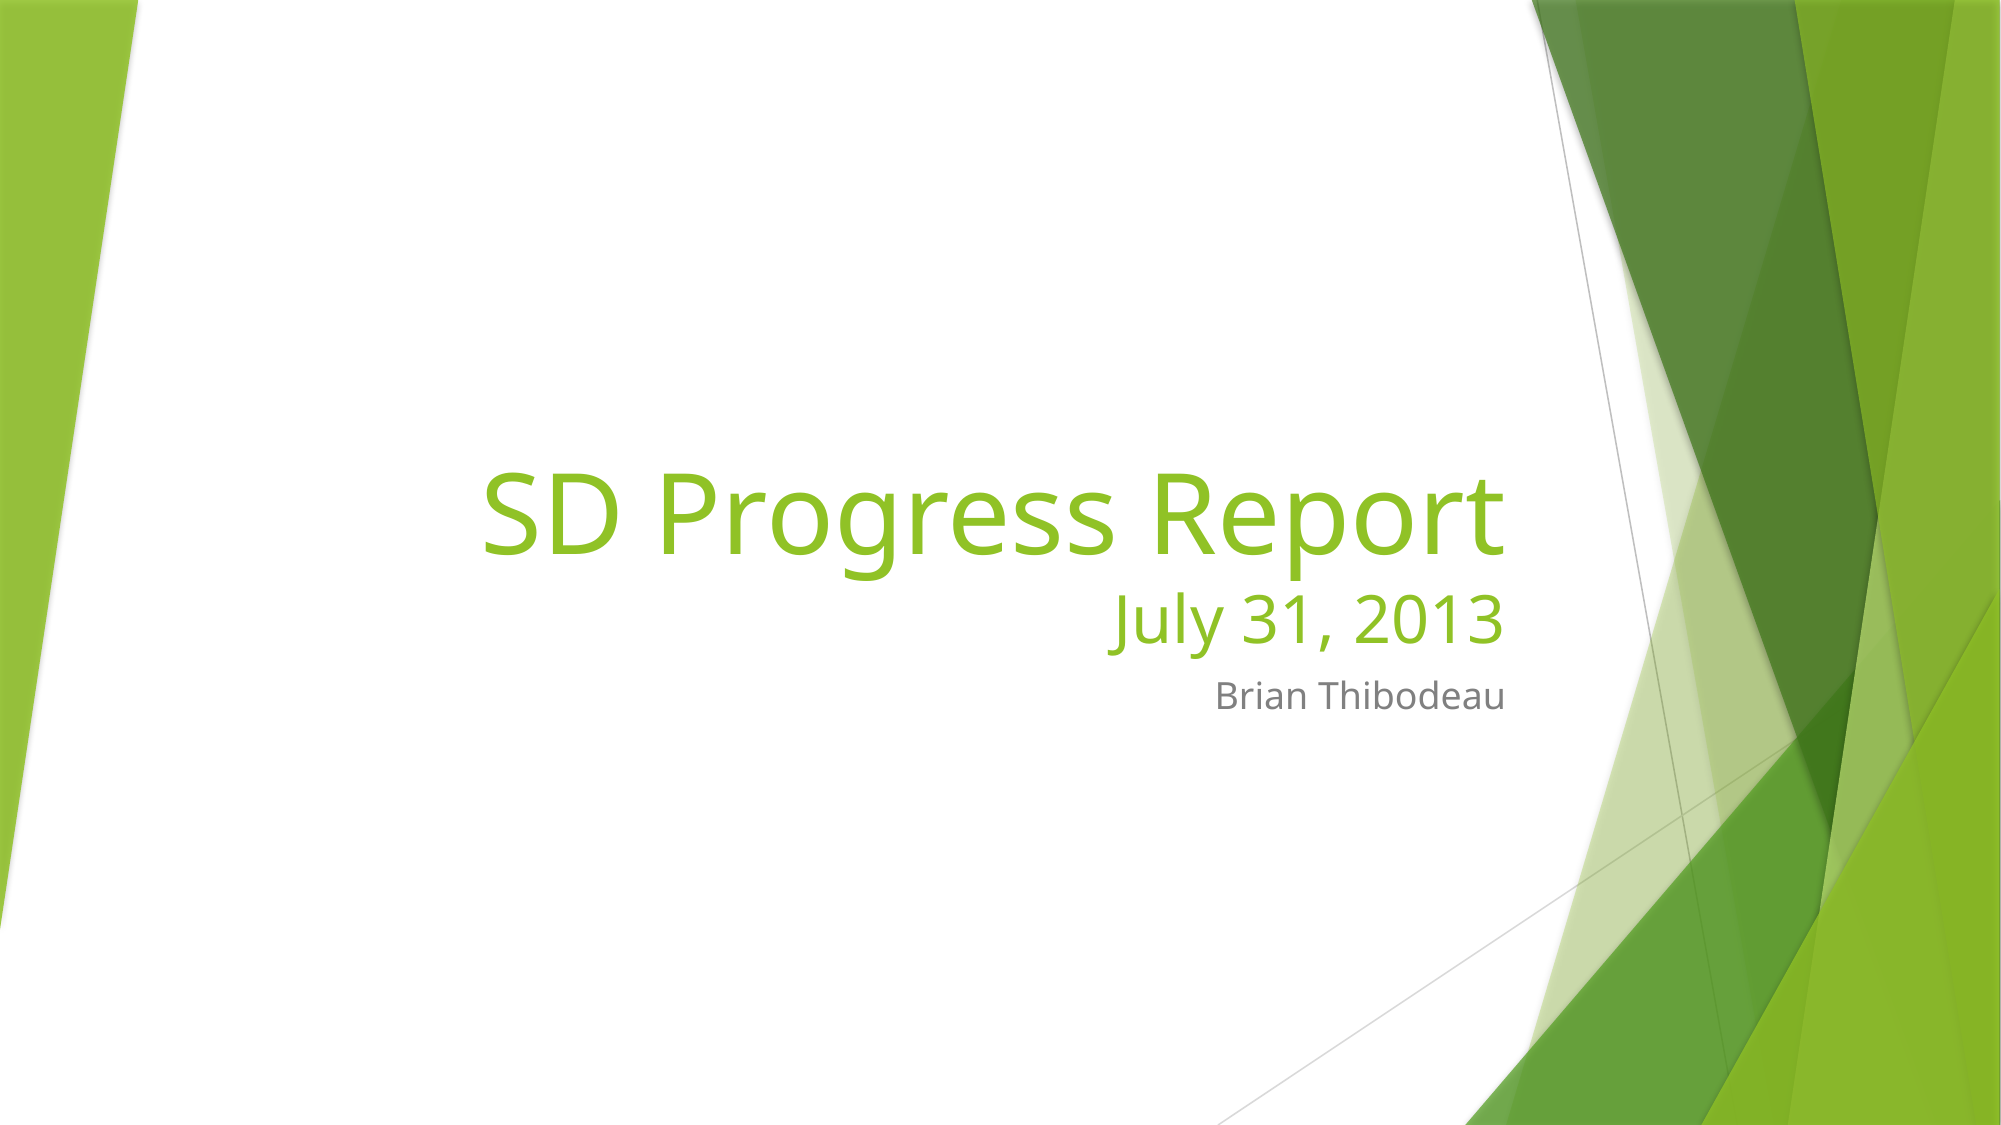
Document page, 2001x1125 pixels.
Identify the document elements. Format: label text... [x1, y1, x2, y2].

title SD Progress Report July 31, 2013 [247, 394, 1522, 664]
subtitle Brian Thibodeau [247, 664, 1522, 845]
